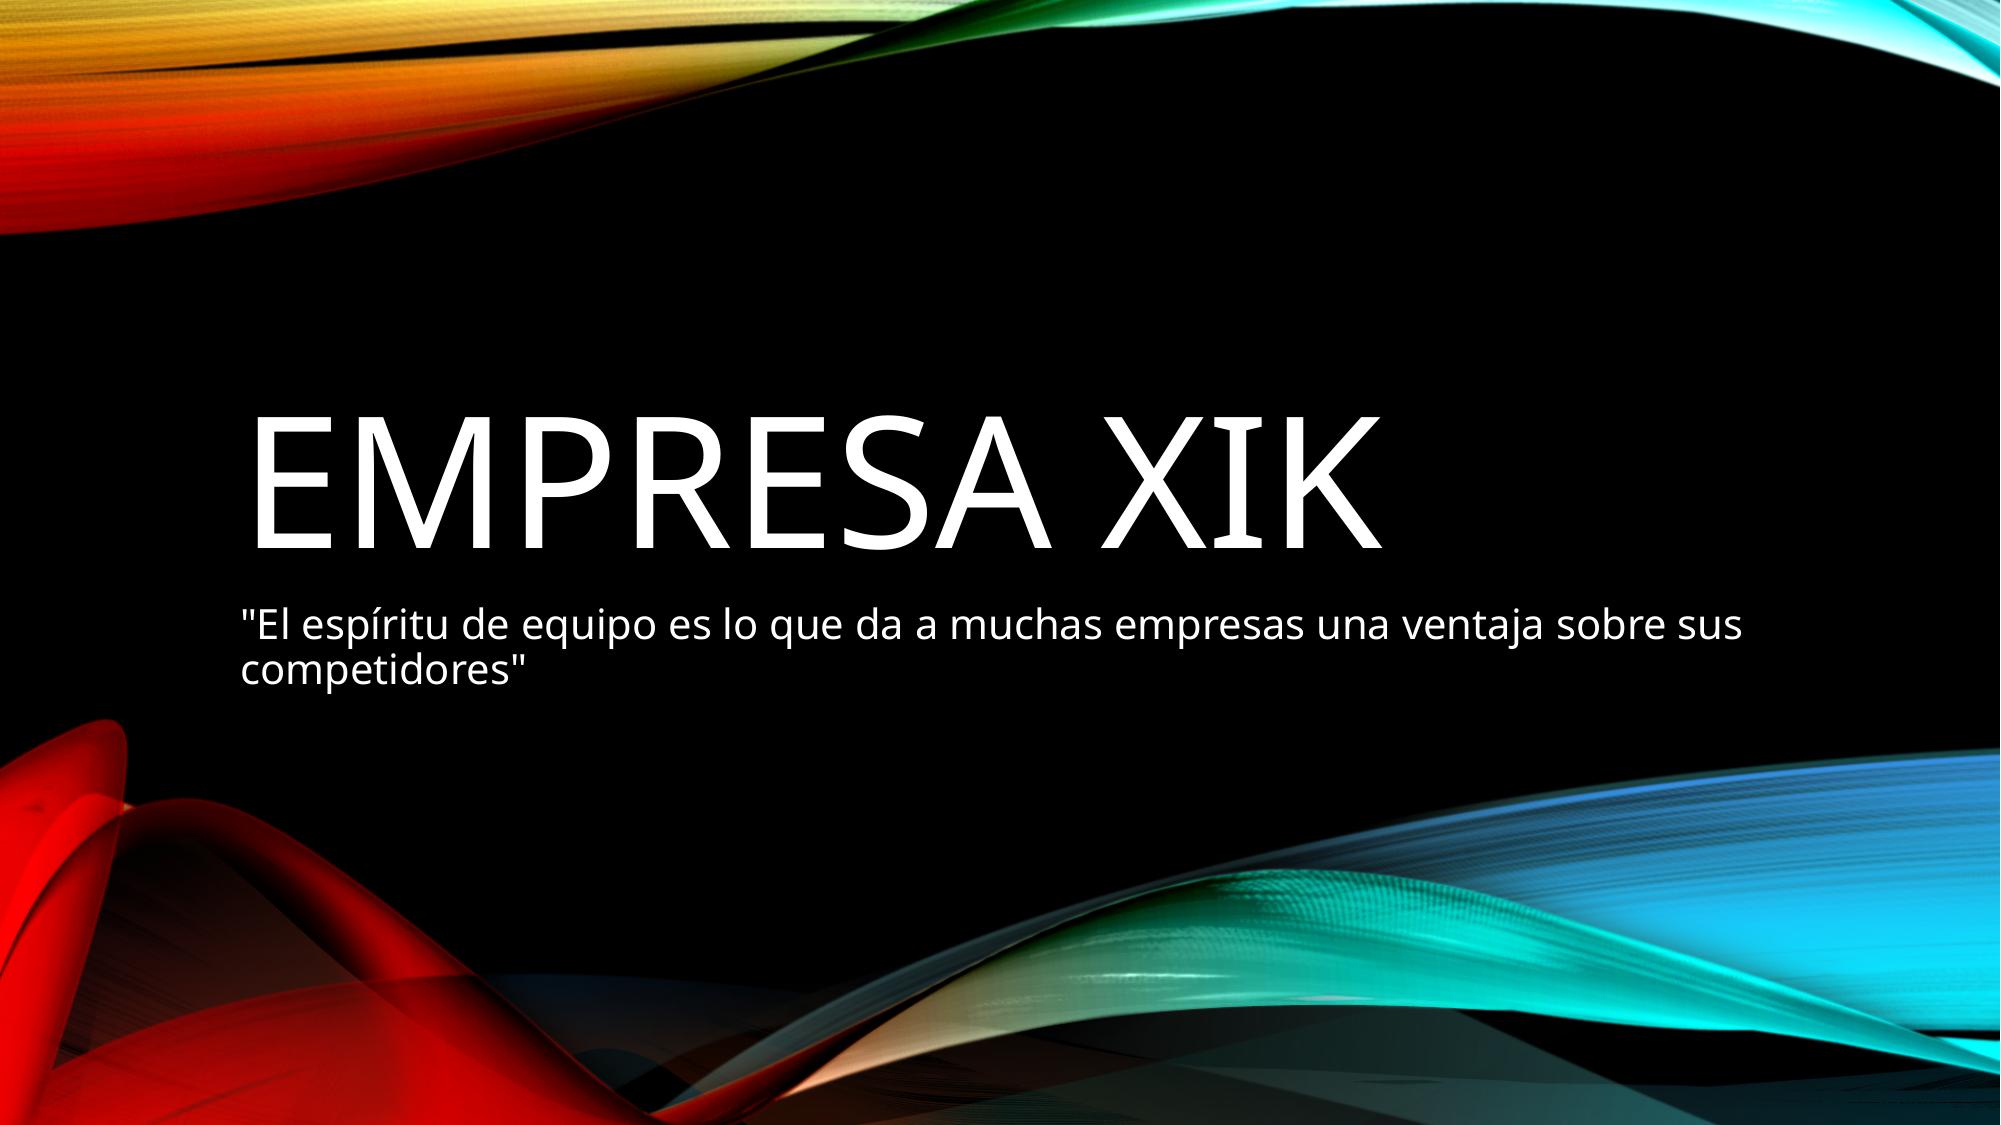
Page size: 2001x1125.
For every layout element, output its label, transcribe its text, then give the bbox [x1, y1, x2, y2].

subtitle "El espíritu de equipo es lo que da a muchas empresas una ventaja sobre sus competidores" [225, 595, 1775, 709]
picture [0, 0, 2000, 237]
title Empresa xik [225, 295, 1775, 595]
picture [0, 717, 2000, 1125]
